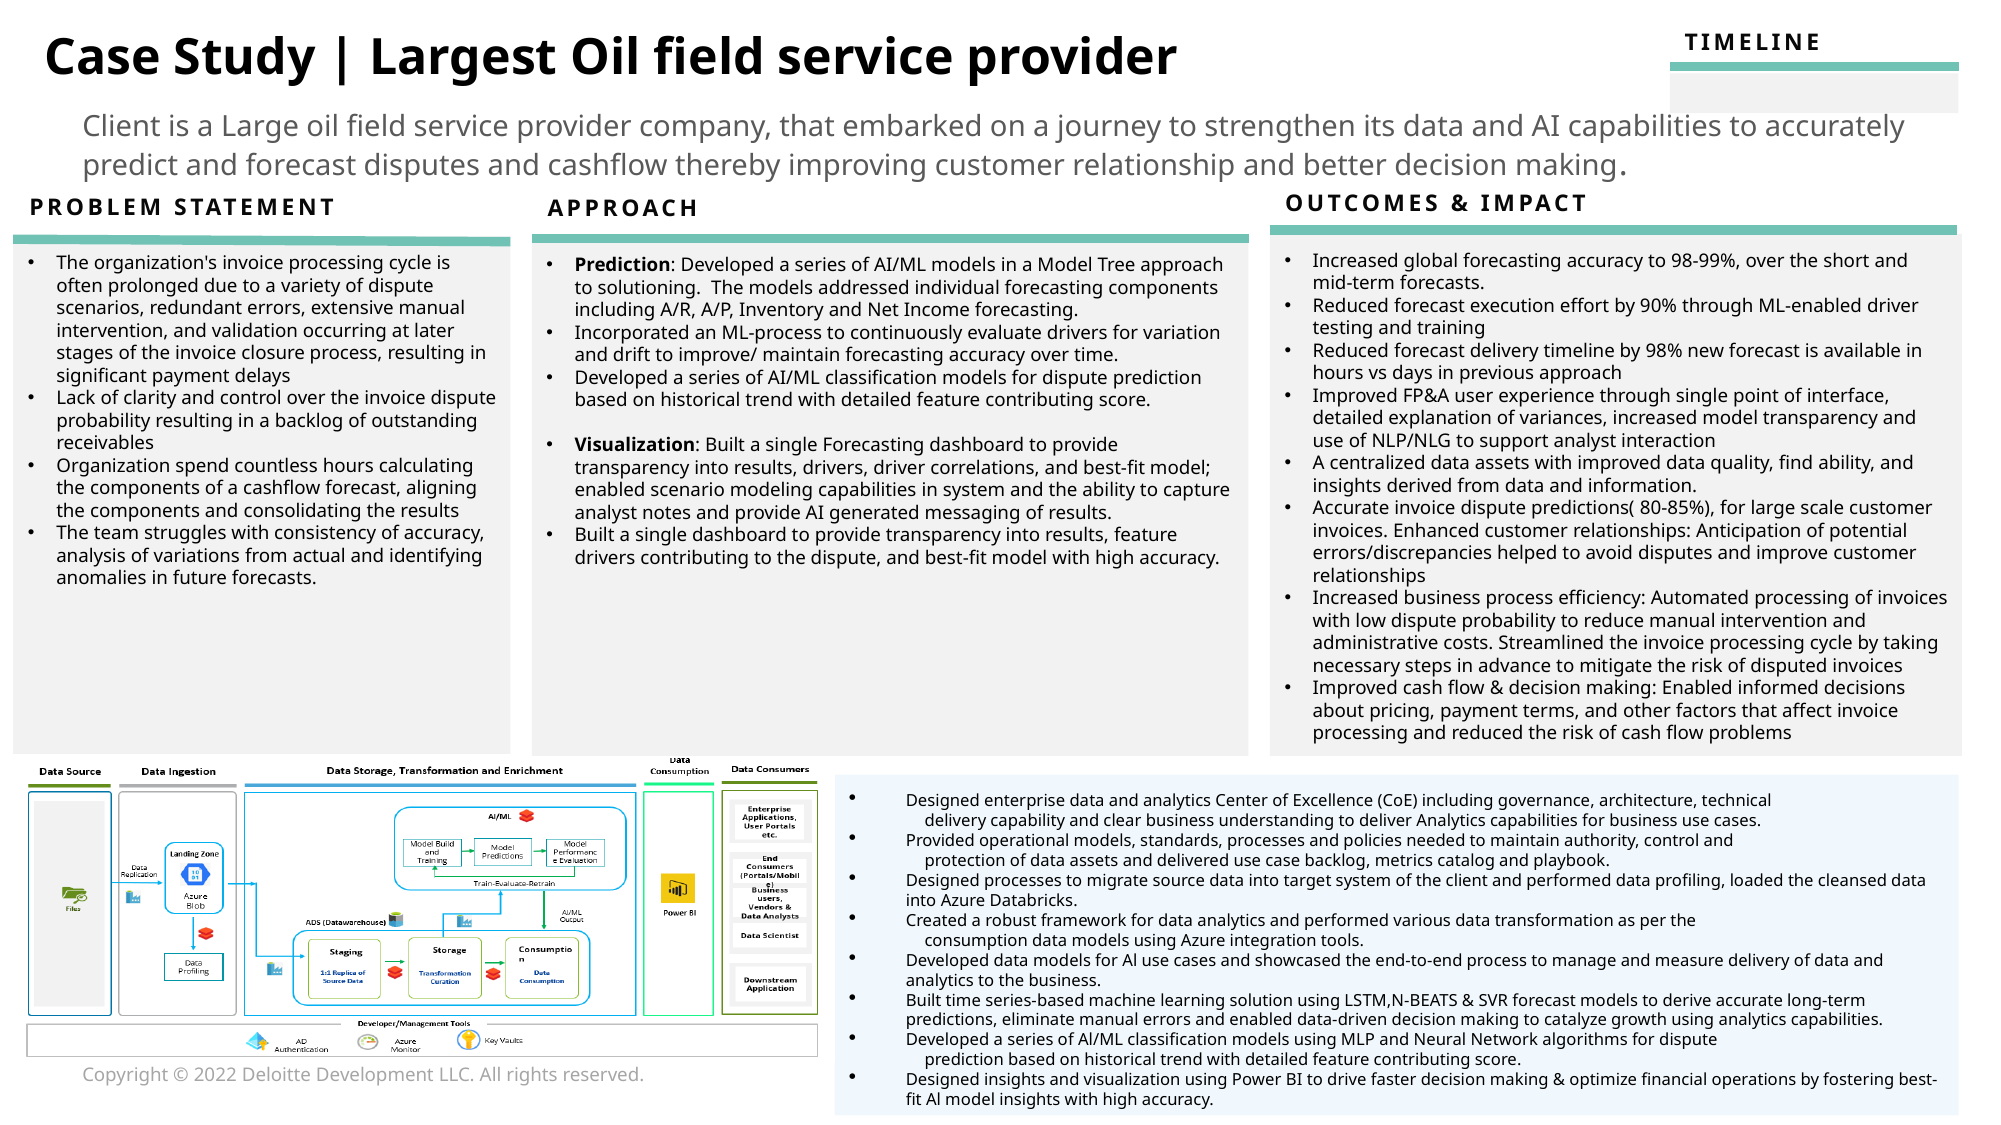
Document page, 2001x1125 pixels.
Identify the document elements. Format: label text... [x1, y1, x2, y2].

list Client is a Large oil field service provider company, that embarked on a journey to strengthen its data and AI capabilities to accurately predict and forecast disputes and cashflow thereby improving customer relationship and better decision making. [82, 106, 1918, 181]
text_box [1669, 25, 1959, 114]
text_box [12, 177, 511, 755]
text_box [531, 174, 1249, 757]
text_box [1269, 174, 1963, 757]
list Case Study | Largest Oil field service provider [44, 24, 1670, 75]
text_box Designed enterprise data and analytics Center of Excellence (CoE) including governance, architecture, technical delivery capability and clear business understanding to deliver Analytics capabilities for business use cases. Provided operational models, standards, processes and policies needed to maintain authority, control and protection of data assets and delivered use case backlog, metrics catalog and playbook. Designed processes to migrate source data into target system of the client and performed data profiling, loaded the cleansed data into Azure Databricks. Created a robust framework for data analytics and performed various data transformation as per the consumption data models using Azure integration tools. Developed data models for Al use cases and showcased the end-to-end process to manage and measure delivery of data and analytics to the business. Built time series-based machine learning solution using LSTM,N-BEATS & SVR forecast models to derive accurate long-term predictions, eliminate manual errors and enabled data-driven decision making to catalyze growth using analytics capabilities. Developed a series of Al/ML classification models using MLP and Neural Network algorithms for dispute prediction based on historical trend with detailed feature contributing score. Designed insights and visualization using Power BI to drive faster decision making & optimize financial operations by fostering best-fit Al model insights with high accuracy. [833, 773, 1961, 1118]
text_box [1649, 7, 1975, 77]
picture [14, 758, 835, 1062]
text_box [1440, 963, 1916, 1125]
